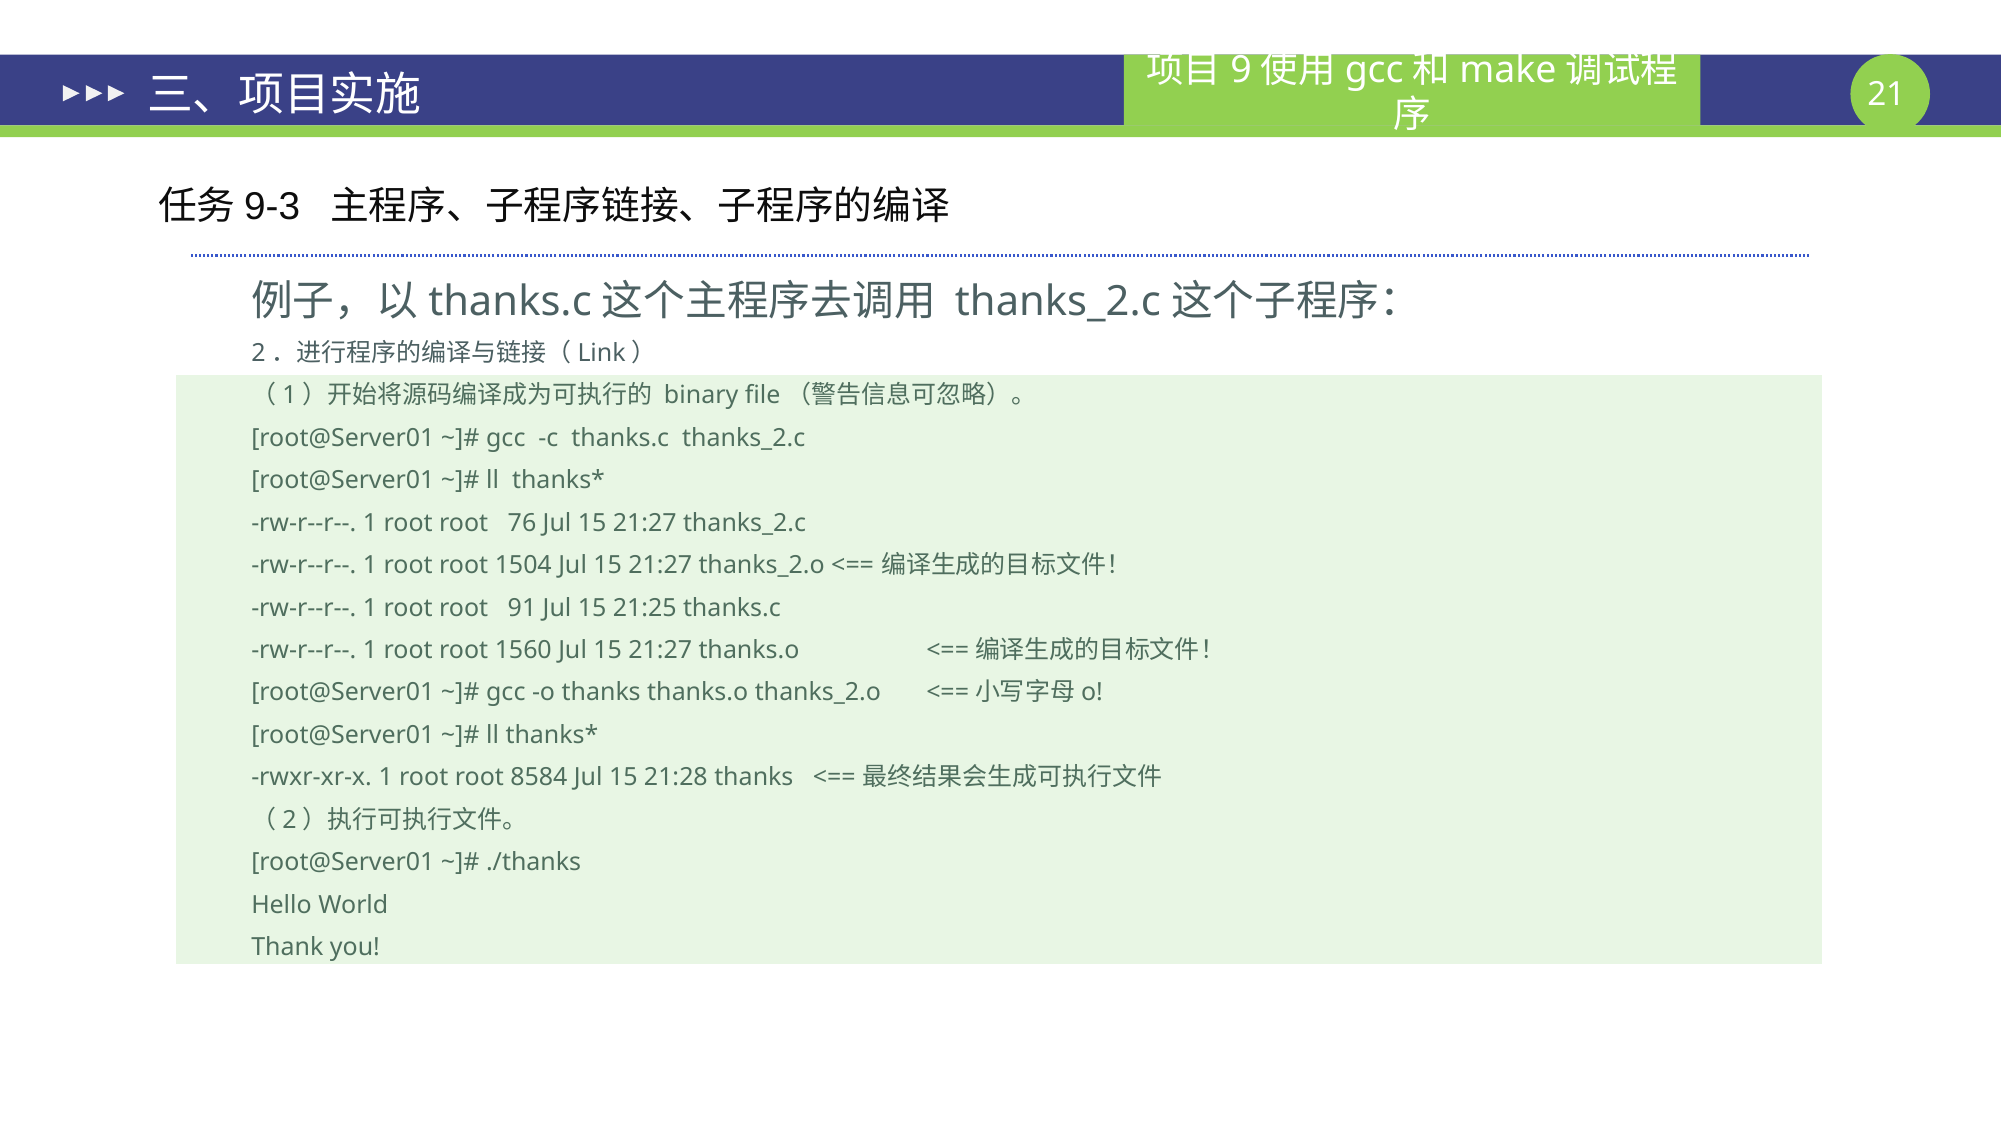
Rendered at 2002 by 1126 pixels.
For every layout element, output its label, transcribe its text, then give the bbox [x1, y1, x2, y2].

text_box 例子，以thanks.c这个主程序去调用 thanks_2.c这个子程序： 2．进行程序的编译与链接（Link） （1）开始将源码编译成为可执行的 binary file（警告信息可忽略）。 [root@Server01 ~]# gcc -c thanks.c thanks_2.c [root@Server01 ~]# ll thanks* -rw-r--r--. 1 root root 76 Jul 15 21:27 thanks_2.c -rw-r--r--. 1 root root 1504 Jul 15 21:27 thanks_2.o <==编译生成的目标文件！ -rw-r--r--. 1 root root 91 Jul 15 21:25 thanks.c -rw-r--r--. 1 root root 1560 Jul 15 21:27 thanks.o <==编译生成的目标文件！ [root@Server01 ~]# gcc -o thanks thanks.o thanks_2.o <==小写字母o! [root@Server01 ~]# ll thanks* -rwxr-xr-x. 1 root root 8584 Jul 15 21:28 thanks <==最终结果会生成可执行文件 （2）执行可执行文件。 [root@Server01 ~]# ./thanks Hello World Thank you! [161, 241, 1784, 1011]
title 三、项目实施 [127, 59, 1207, 126]
picture [176, 374, 1822, 964]
list 任务9-3 主程序、子程序链接、子程序的编译 [138, 161, 1901, 238]
